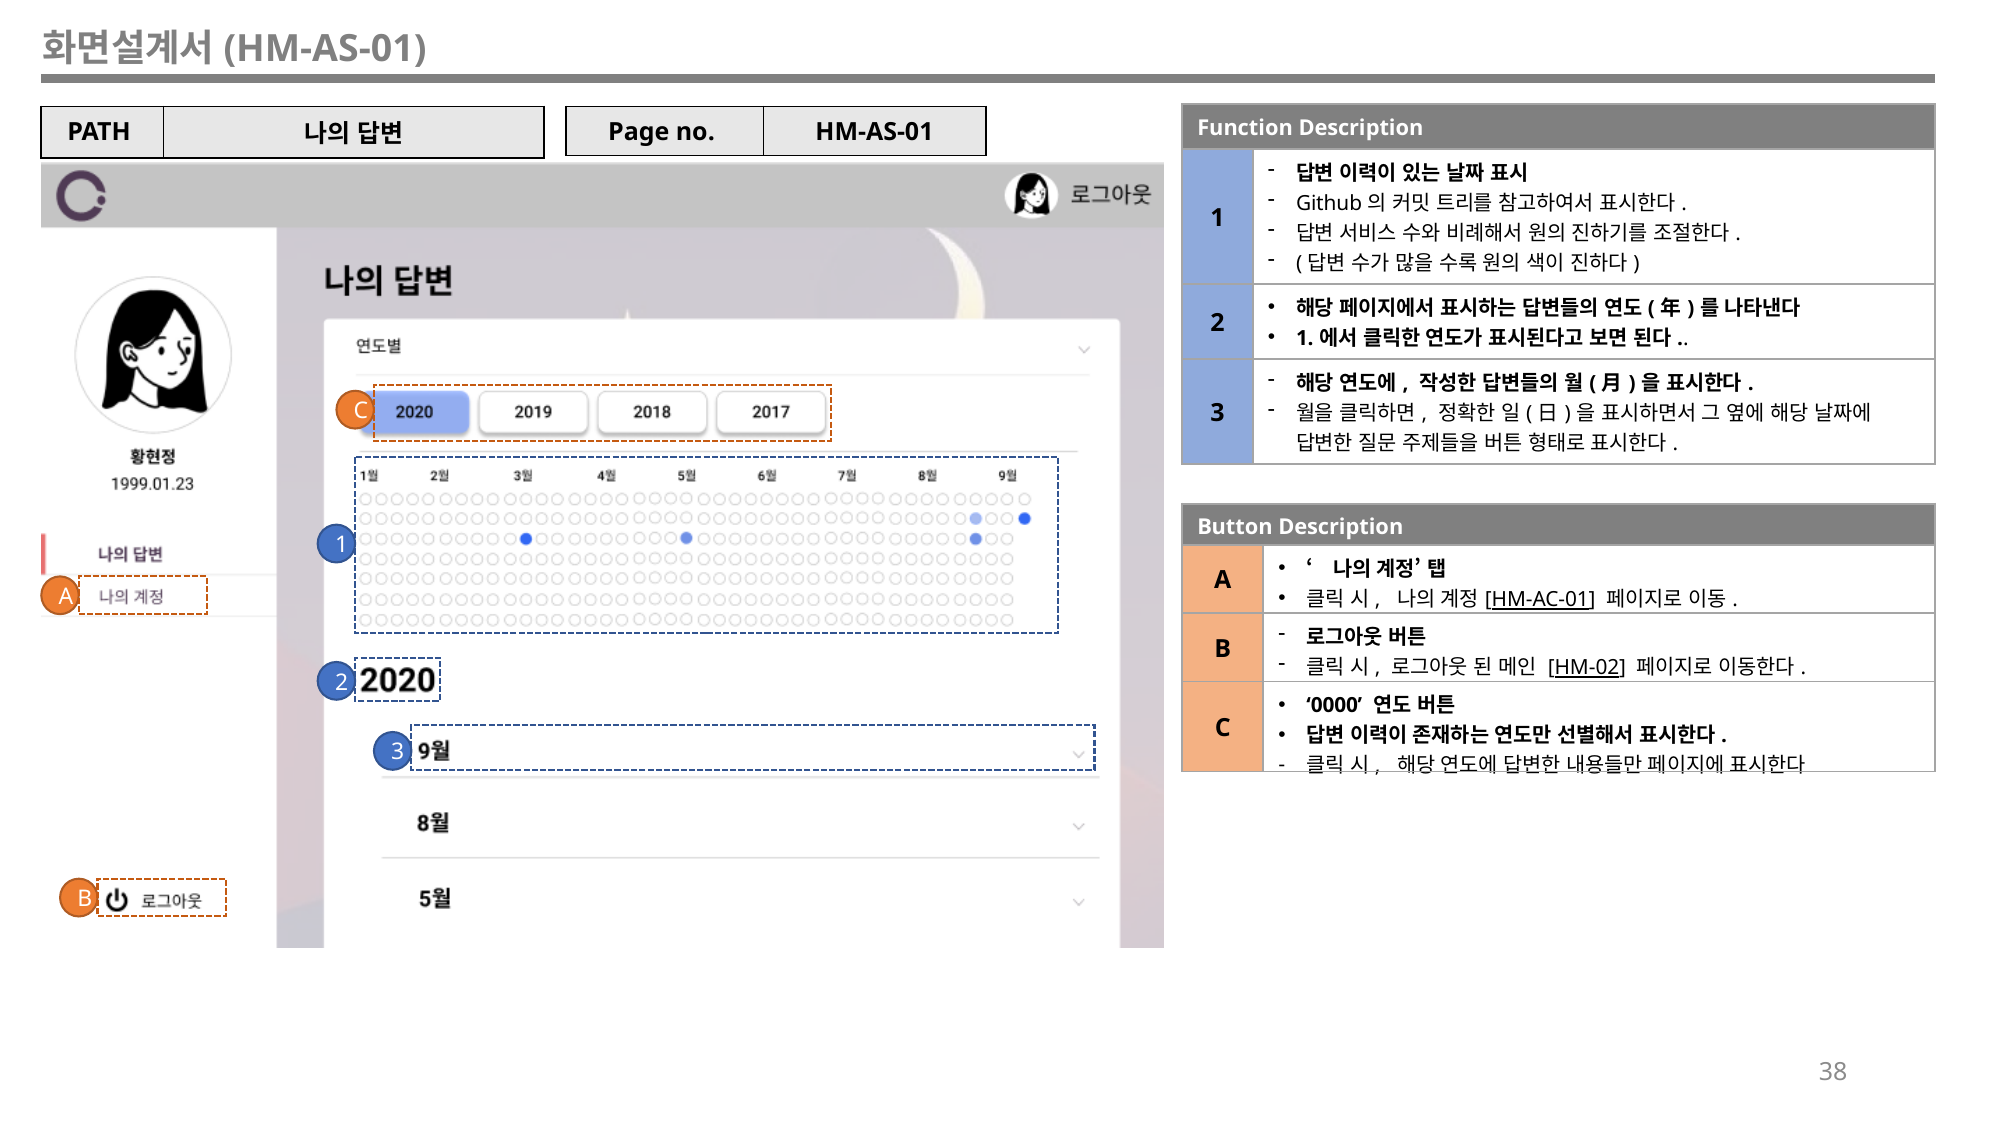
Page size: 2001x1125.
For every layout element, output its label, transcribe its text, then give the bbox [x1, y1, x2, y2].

table_header HM-AS-01 [764, 107, 985, 155]
table_header Button Description [1183, 505, 1934, 544]
table_cell ‘나의 계정’ 탭 클릭 시, 나의 계정[HM-AC-01] 페이지로 이동. [1264, 546, 1934, 612]
title 화면설계서(HM-AS-01) [27, 0, 1752, 158]
table_cell 3 [1183, 360, 1252, 463]
slide_number 38 [1412, 1042, 1863, 1103]
table_cell 해당 페이지에서 표시하는 답변들의 연도(年)를 나타낸다 1.에서 클릭한 연도가 표시된다고 보면 된다.. [1254, 285, 1934, 358]
table_cell 1 [1183, 150, 1252, 283]
table_cell B [1183, 614, 1262, 681]
table_cell 답변 이력이 있는 날짜 표시 Github의 커밋 트리를 참고하여서 표시한다. 답변 서비스 수와 비례해서 원의 진하기를 조절한다. (답변 수가 많을 수록 원의 색이 진하다) [1254, 150, 1934, 283]
table_cell ‘0000’ 연도 버튼 답변 이력이 존재하는 연도만 선별해서 표시한다. 클릭 시, 해당 연도에 답변한 내용들만 페이지에 표시한다 [1264, 682, 1934, 771]
table_cell 2 [1183, 285, 1252, 358]
table_cell 로그아웃 버튼 클릭 시, 로그아웃 된 메인 [HM-02] 페이지로 이동한다. [1264, 614, 1934, 681]
picture [41, 162, 1164, 948]
table_header Page no. [567, 107, 763, 155]
table_header 나의 답변 [164, 107, 543, 157]
table_header PATH [42, 107, 163, 157]
table_header Function Description [1183, 105, 1934, 148]
table_cell 해당 연도에, 작성한 답변들의 월(月)을 표시한다. 월을 클릭하면, 정확한 일(日)을 표시하면서 그 옆에 해당 날짜에 답변한 질문 주제들을 버튼 형태로 표시한다. [1254, 360, 1934, 463]
table_cell C [1183, 682, 1262, 771]
table_cell A [1183, 546, 1262, 612]
